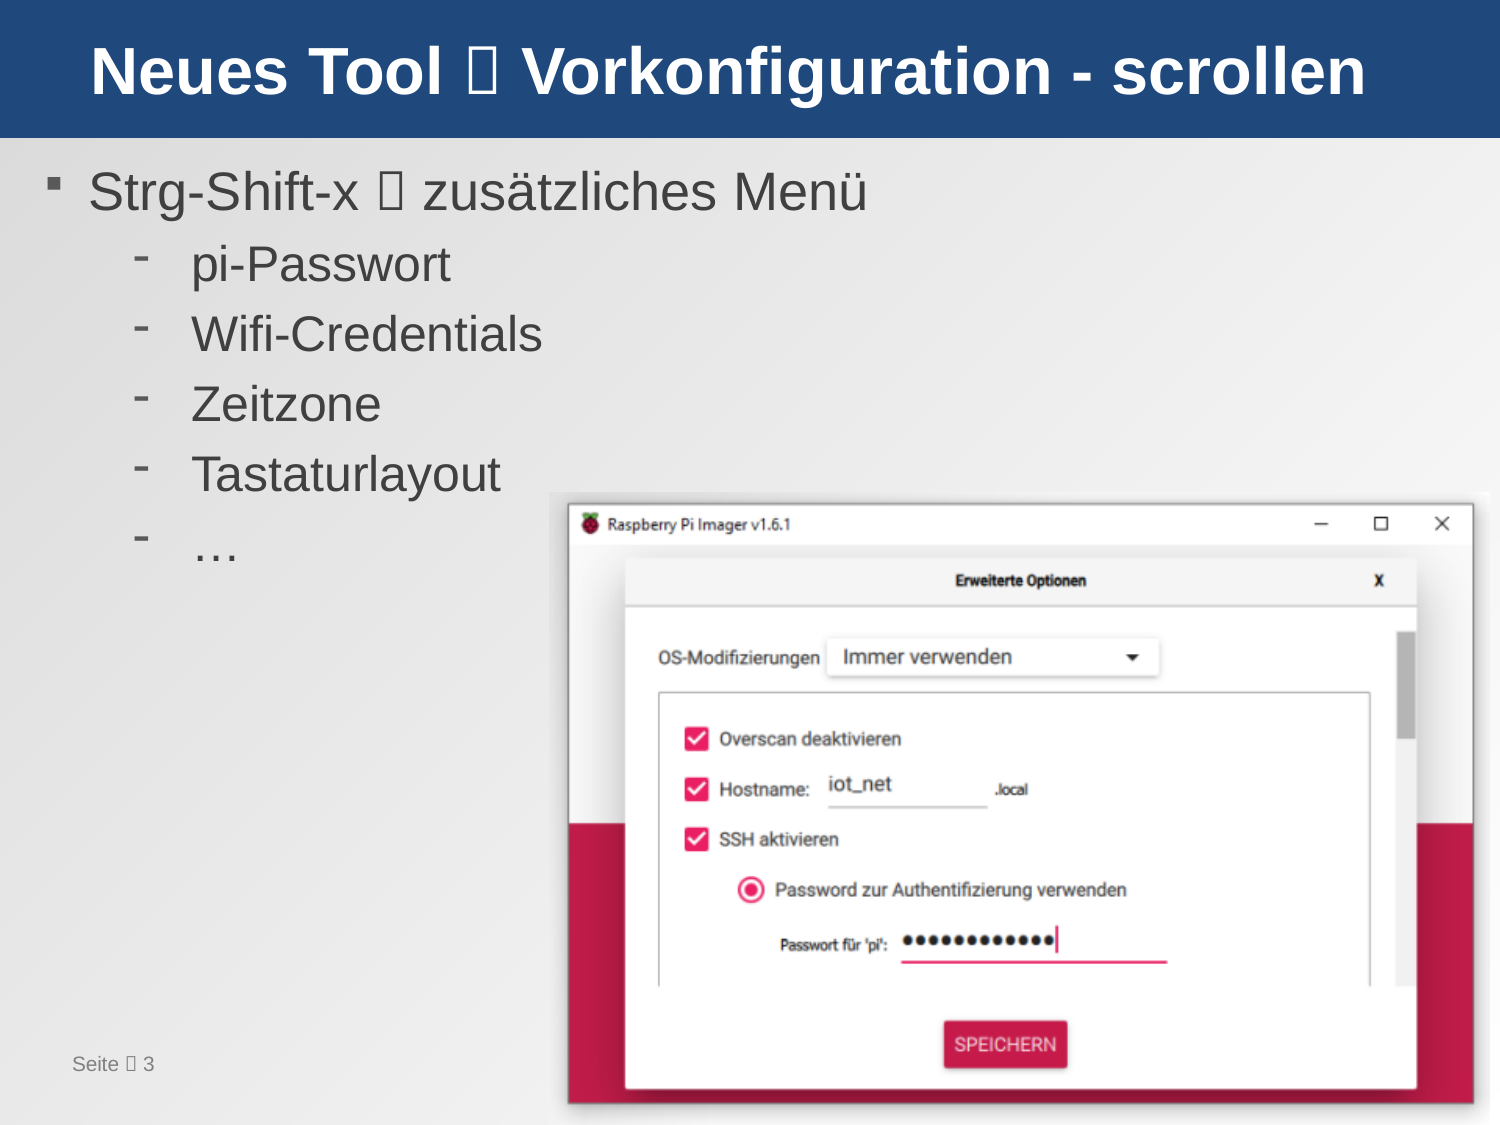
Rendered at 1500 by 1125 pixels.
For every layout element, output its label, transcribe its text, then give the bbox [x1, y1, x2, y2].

title Neues Tool  Vorkonfiguration - scrollen [75, 20, 1425, 208]
list Strg-Shift-x  zusätzliches Menü pi-Passwort Wifi-Credentials Zeitzone Tastaturlayout … [29, 149, 1176, 693]
picture [548, 491, 1491, 1125]
